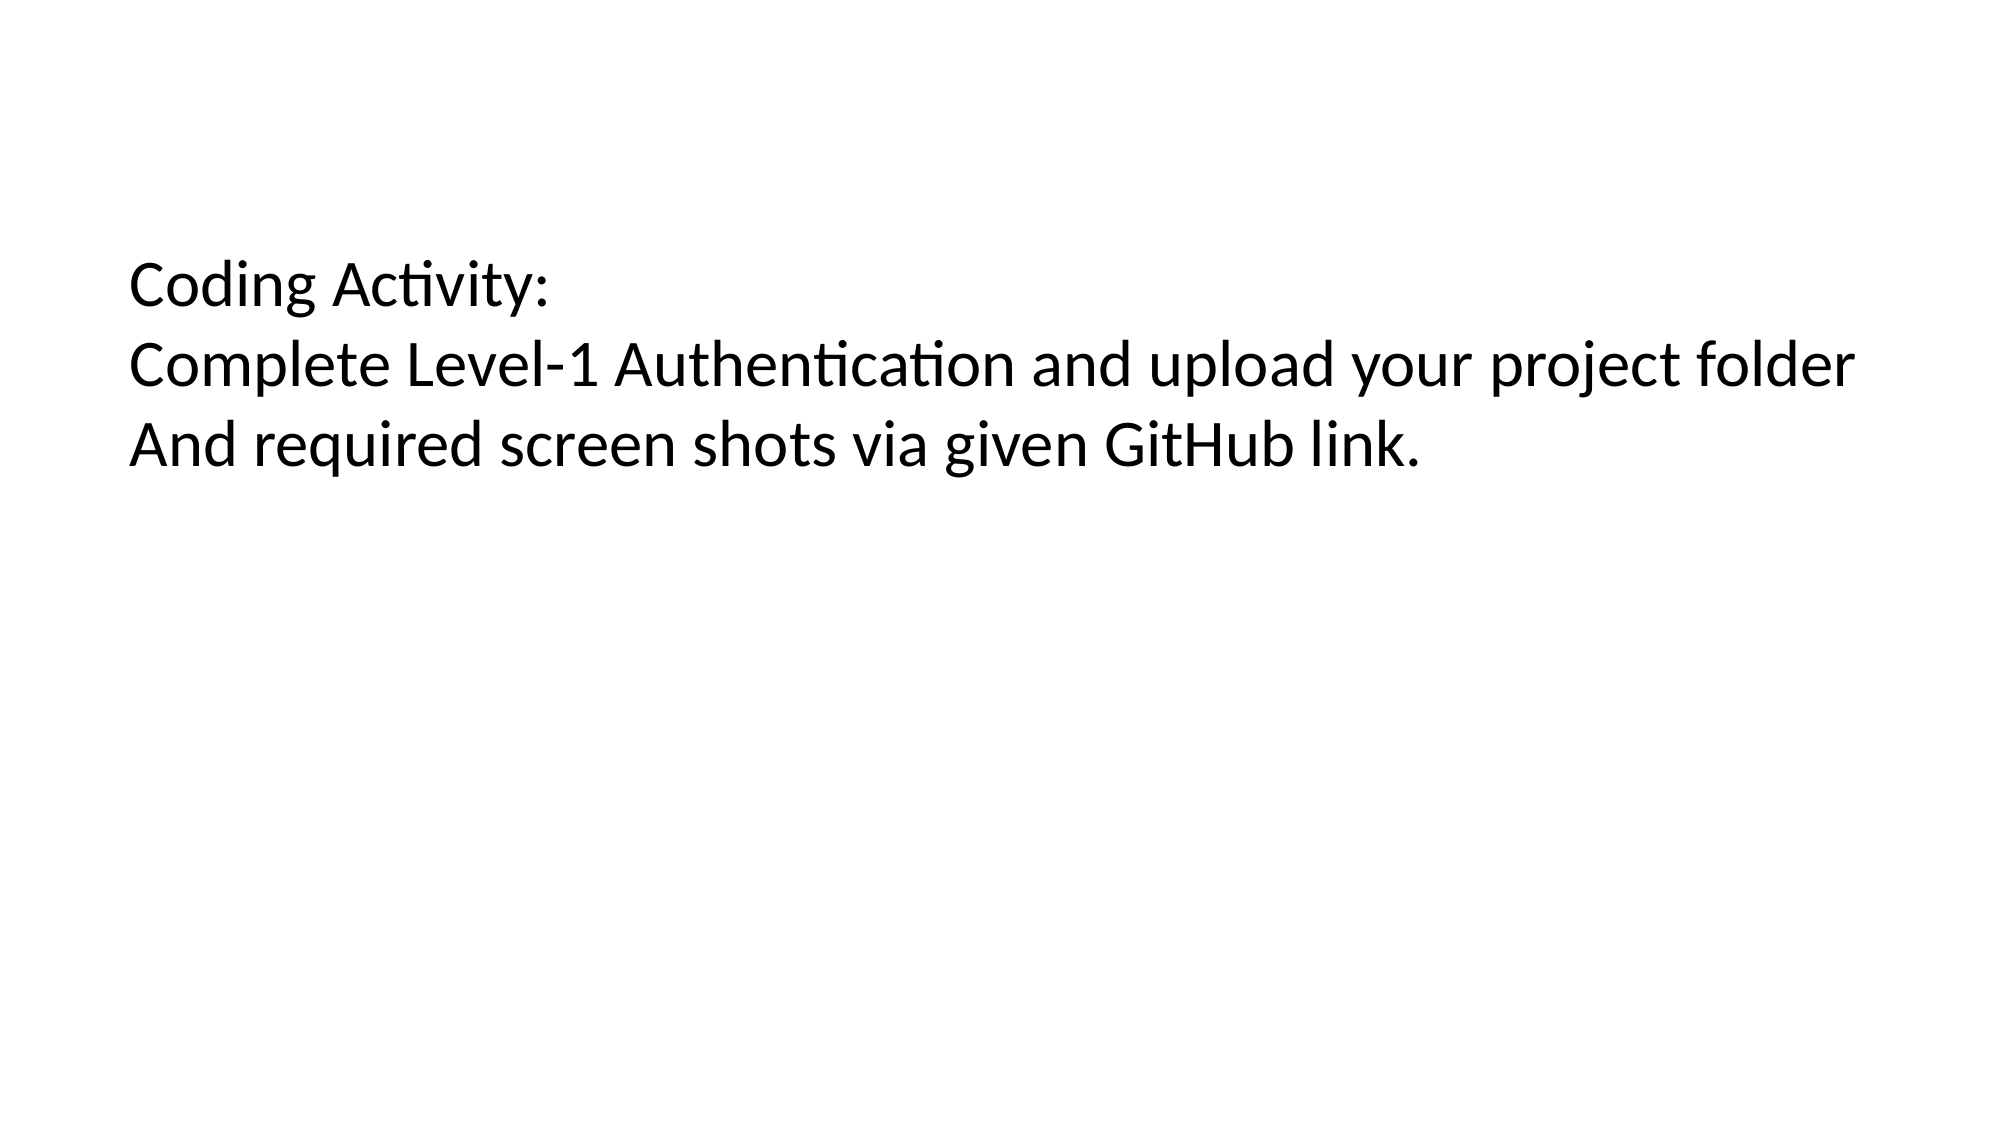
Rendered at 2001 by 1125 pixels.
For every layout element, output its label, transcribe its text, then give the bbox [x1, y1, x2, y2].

text_box Coding Activity: Complete Level-1 Authentication and upload your project folder And required screen shots via given GitHub link. [115, 232, 1900, 488]
